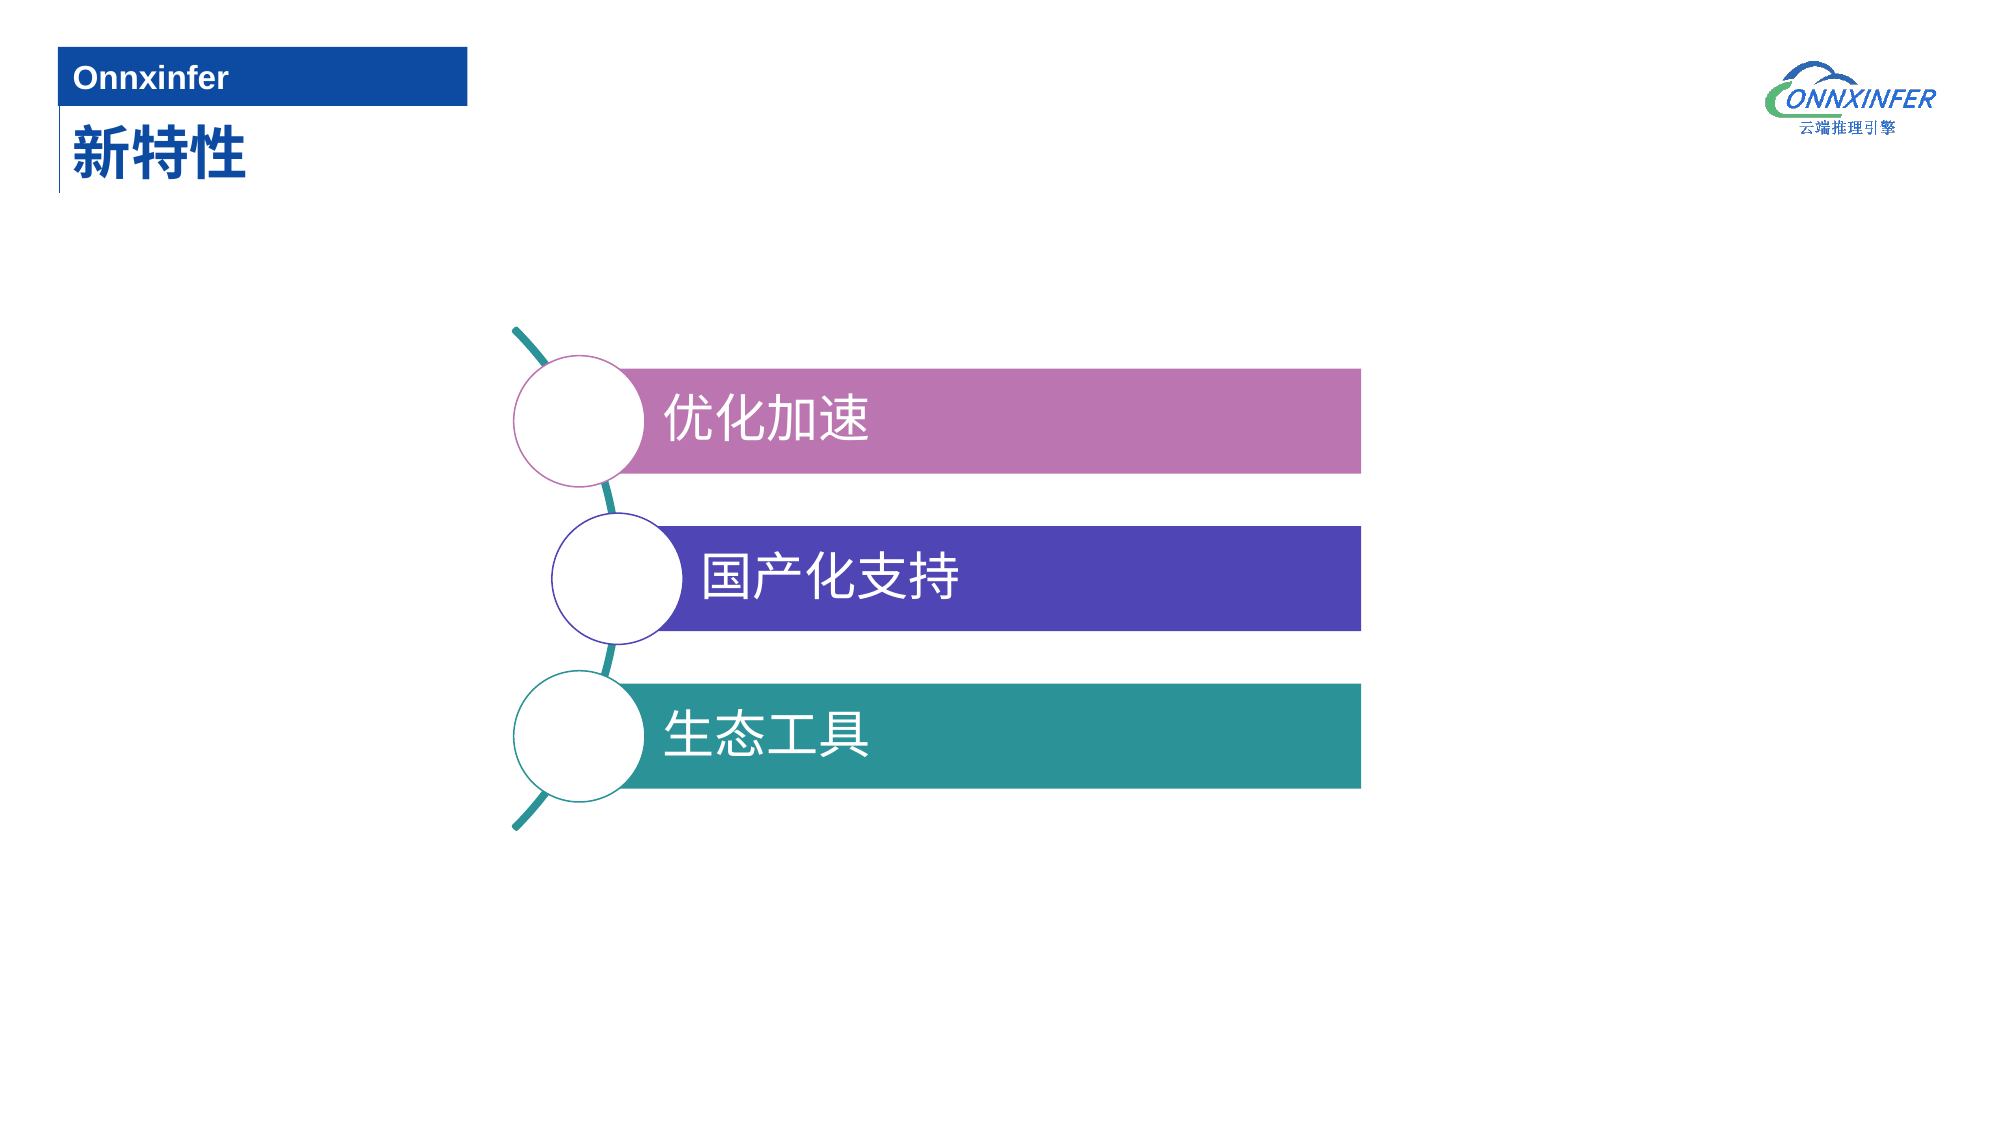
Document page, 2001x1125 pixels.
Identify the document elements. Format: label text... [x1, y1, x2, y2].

picture [1646, 0, 2001, 237]
list Onnxinfer [57, 46, 468, 106]
title 新特性 [58, 101, 1784, 201]
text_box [505, 315, 1369, 842]
